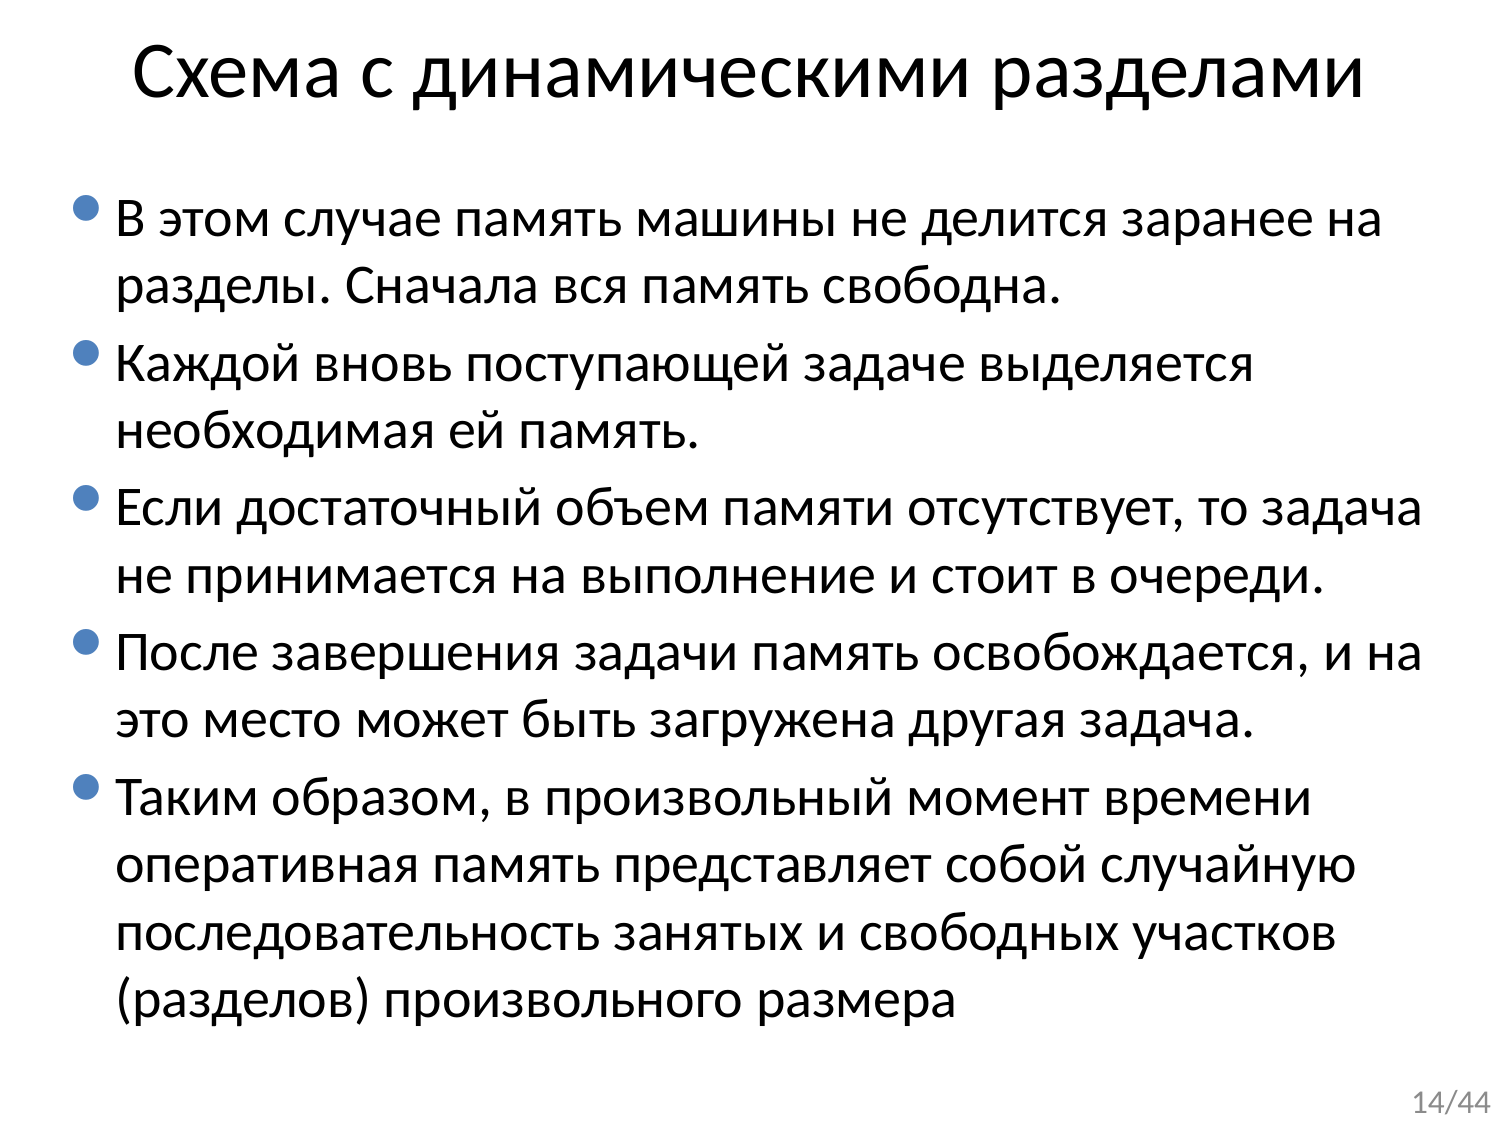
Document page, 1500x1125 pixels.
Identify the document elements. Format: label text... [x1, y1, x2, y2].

slide_number 14/44 [1156, 1070, 1500, 1125]
text_box В этом случае память машины не делится заранее на разделы. Сначала вся память свободна. Каждой вновь поступающей задаче выделяется необходимая ей память. Если достаточный объем памяти отсутствует, то задача не принимается на выполнение и стоит в очереди. После завершения задачи память освобождается, и на это место может быть загружена другая задача. Таким образом, в произвольный момент времени оперативная память представляет собой случайную последовательность занятых и свободных участков (разделов) произвольного размера [41, 172, 1442, 1078]
title Схема с динамическими разделами [41, 8, 1459, 197]
